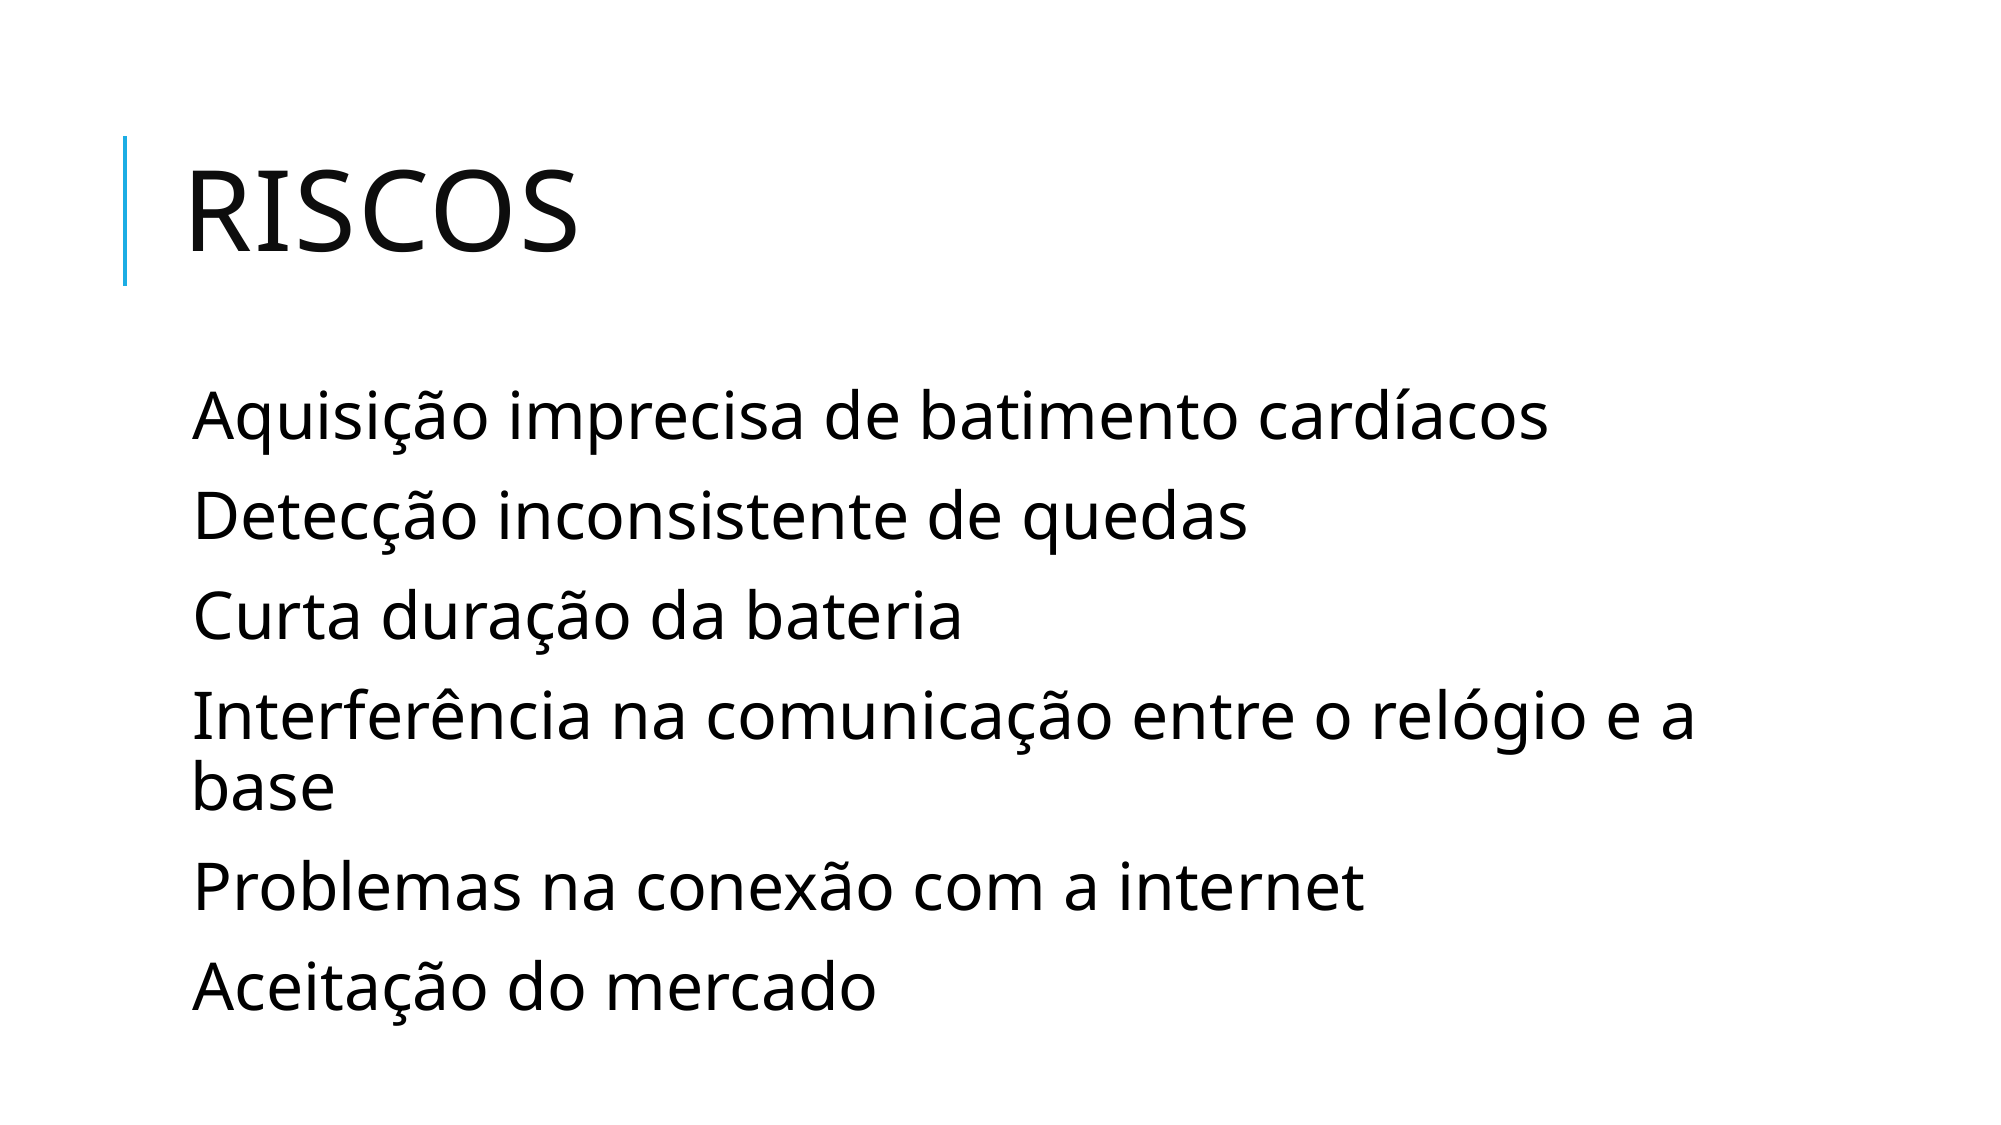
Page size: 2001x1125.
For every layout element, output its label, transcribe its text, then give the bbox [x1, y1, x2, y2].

list Aquisição imprecisa de batimento cardíacos Detecção inconsistente de quedas Curta duração da bateria Interferência na comunicação entre o relógio e a base Problemas na conexão com a internet Aceitação do mercado [168, 375, 1763, 1035]
title Riscos [168, 96, 1763, 342]
